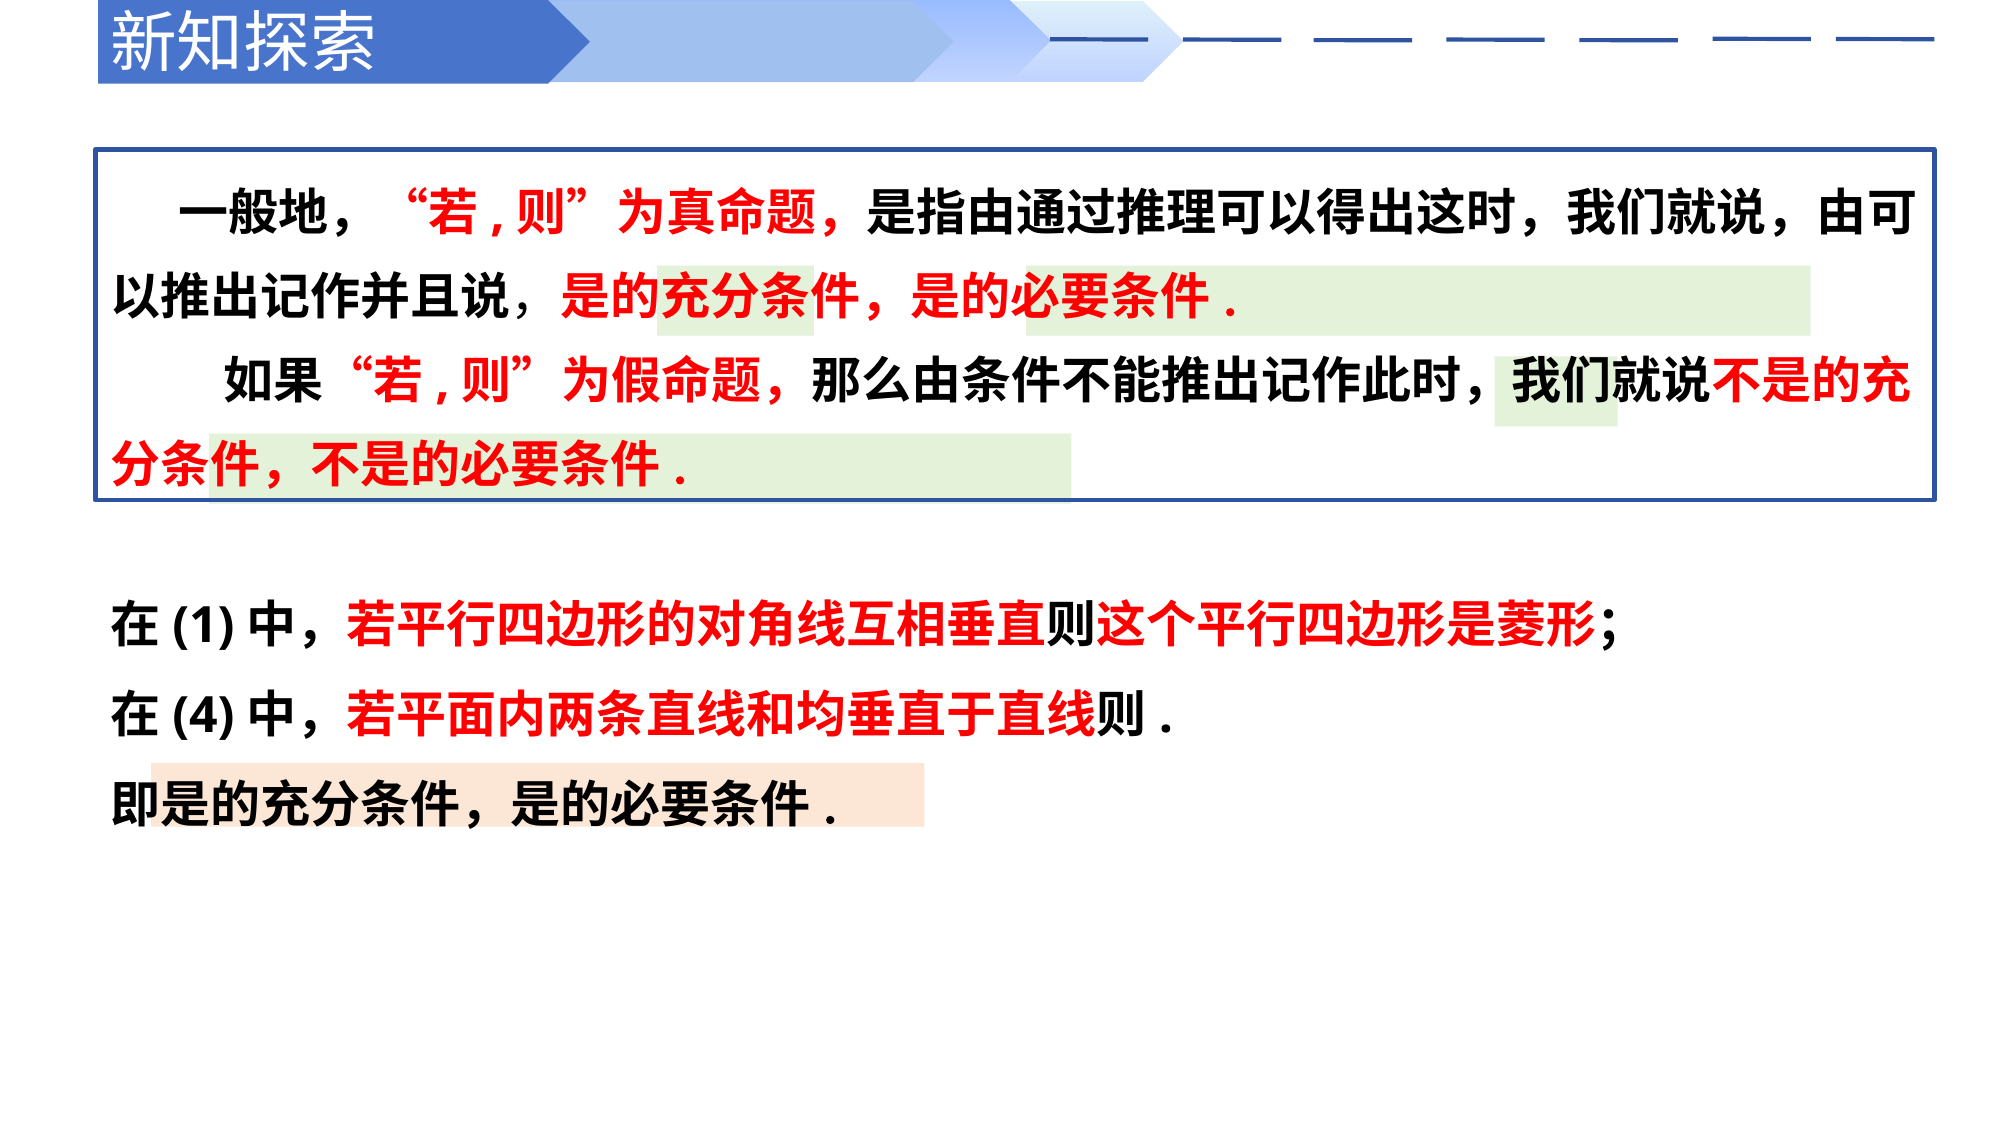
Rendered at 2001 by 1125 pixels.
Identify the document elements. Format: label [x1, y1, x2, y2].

text_box [1494, 355, 1619, 427]
text_box [656, 265, 815, 337]
text_box [1025, 265, 1812, 337]
text_box [94, 554, 1860, 844]
text_box [208, 433, 1072, 498]
text_box [94, 0, 1935, 89]
